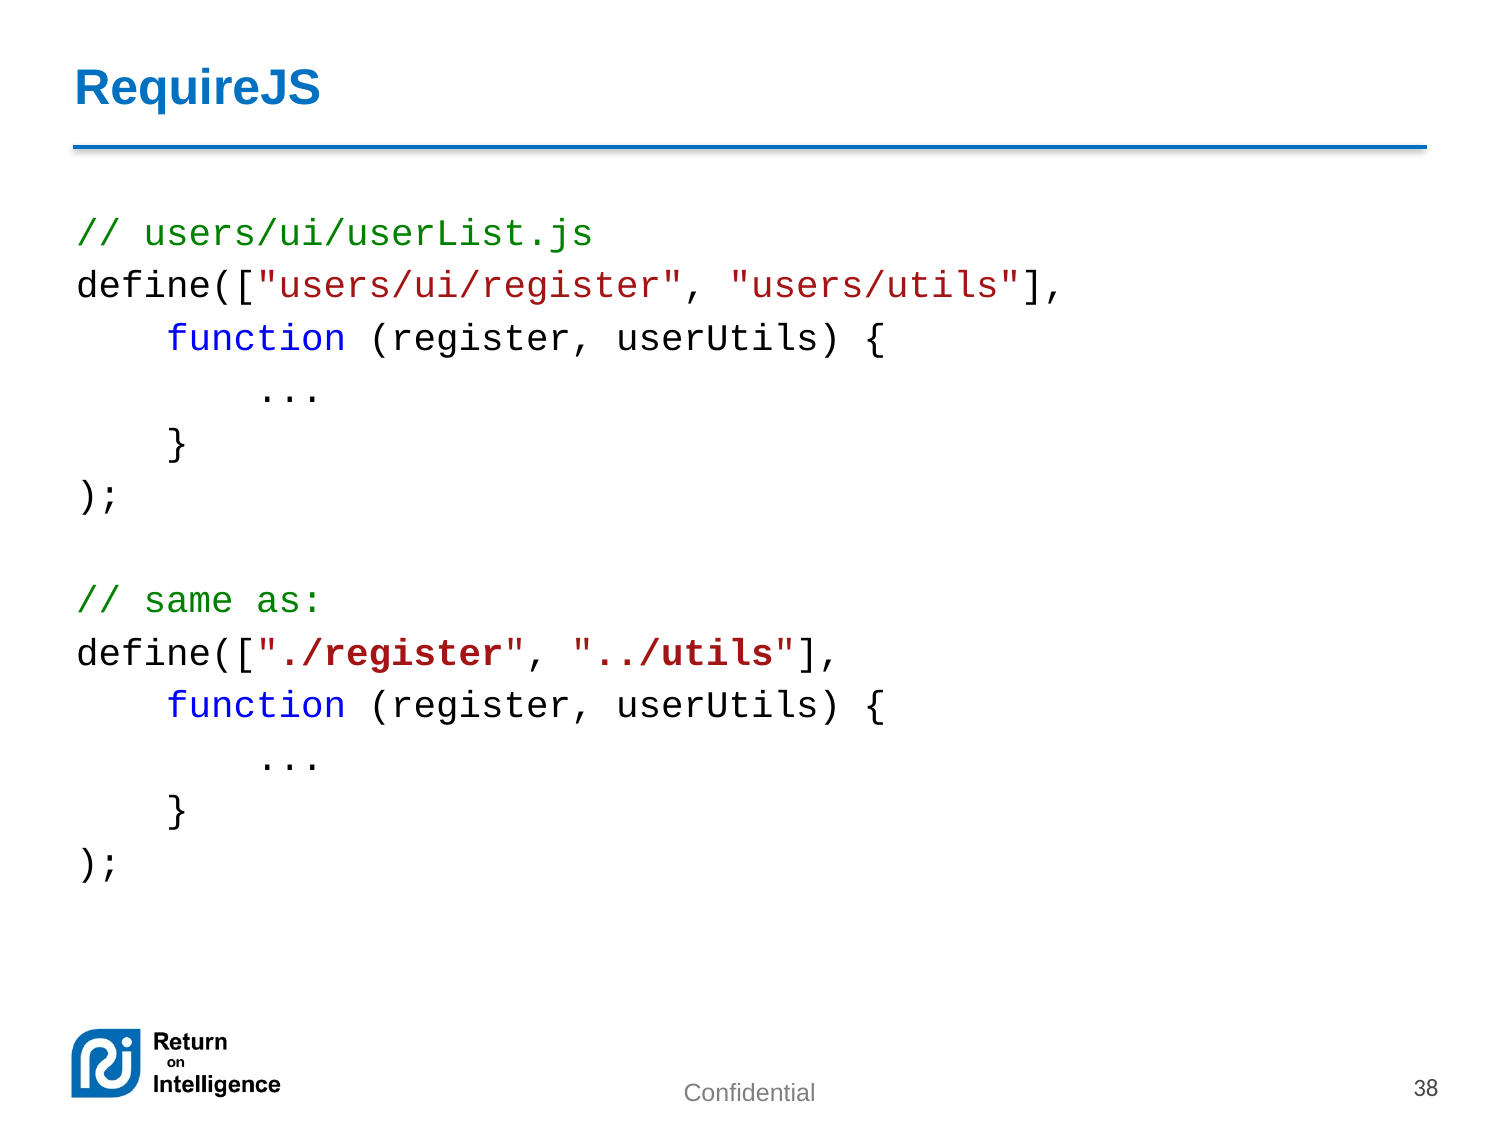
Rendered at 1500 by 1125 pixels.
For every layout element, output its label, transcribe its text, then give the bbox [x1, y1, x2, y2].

list // users/ui/userList.js define(["users/ui/register", "users/utils"], function (register, userUtils) { ... } ); // same as: define(["./register", "../utils"], function (register, userUtils) { ... } ); [61, 199, 1454, 988]
title RequireJS [59, 2, 1454, 166]
picture [67, 1022, 289, 1098]
